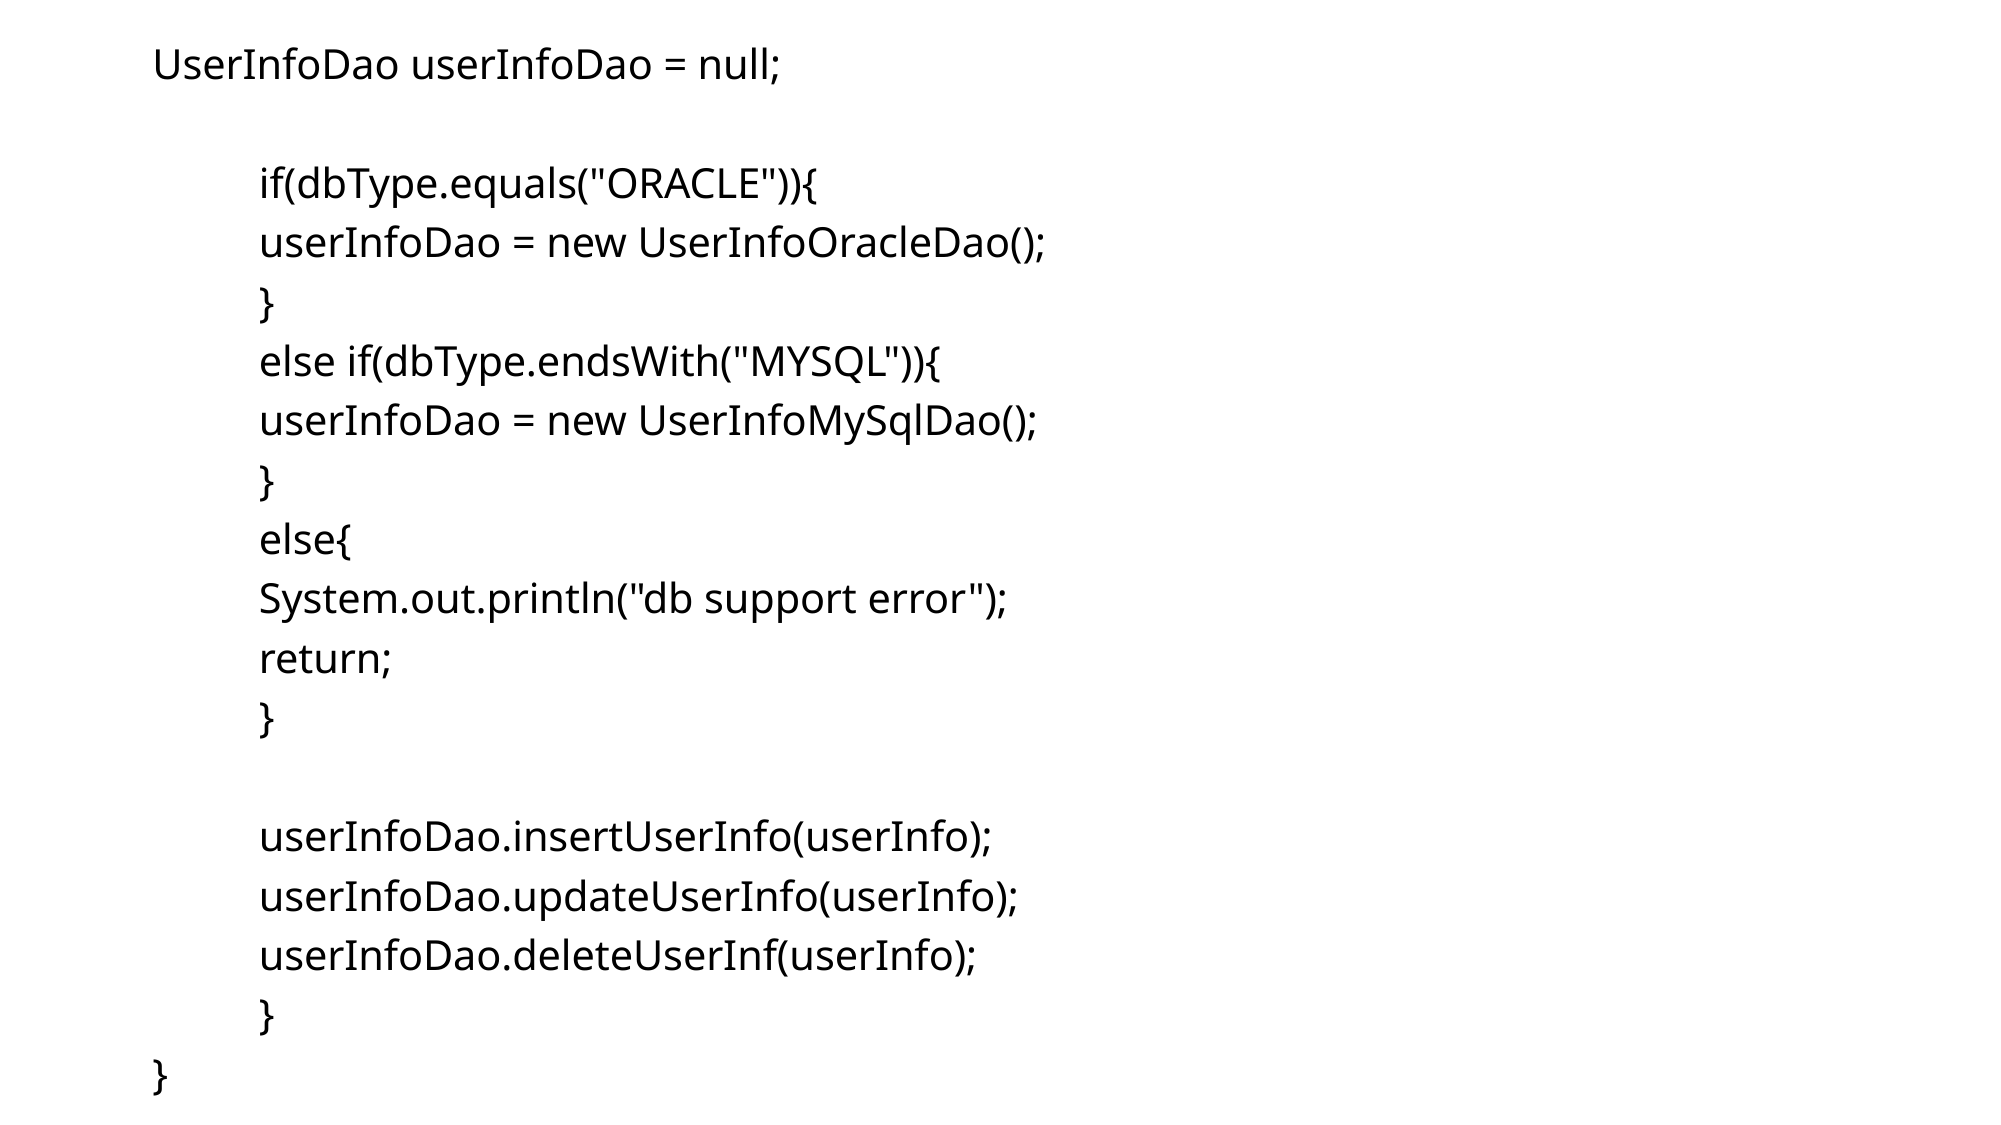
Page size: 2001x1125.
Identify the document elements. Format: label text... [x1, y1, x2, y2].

list UserInfoDao userInfoDao = null; if(dbType.equals("ORACLE")){ userInfoDao = new UserInfoOracleDao(); } else if(dbType.endsWith("MYSQL")){ userInfoDao = new UserInfoMySqlDao(); } else{ System.out.println("db support error"); return; } userInfoDao.insertUserInfo(userInfo); userInfoDao.updateUserInfo(userInfo); userInfoDao.deleteUserInf(userInfo); } } [137, 36, 1863, 1111]
